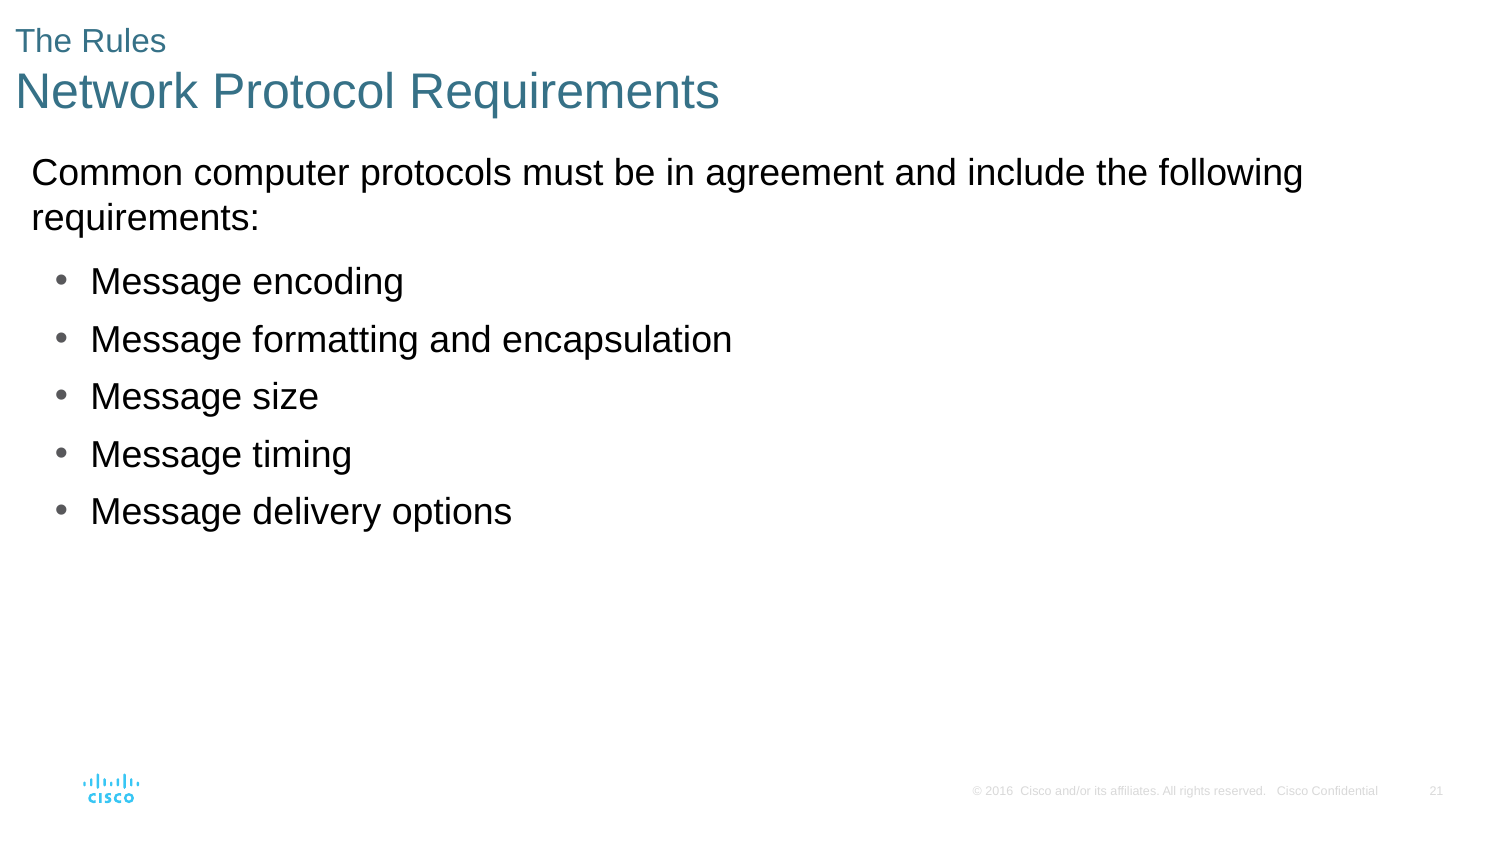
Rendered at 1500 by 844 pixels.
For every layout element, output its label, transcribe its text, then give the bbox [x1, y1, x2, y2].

list Common computer protocols must be in agreement and include the following requirements: Message encoding Message formatting and encapsulation Message size Message timing Message delivery options [16, 140, 1469, 643]
title The Rules Network Protocol Requirements [0, 6, 1500, 131]
